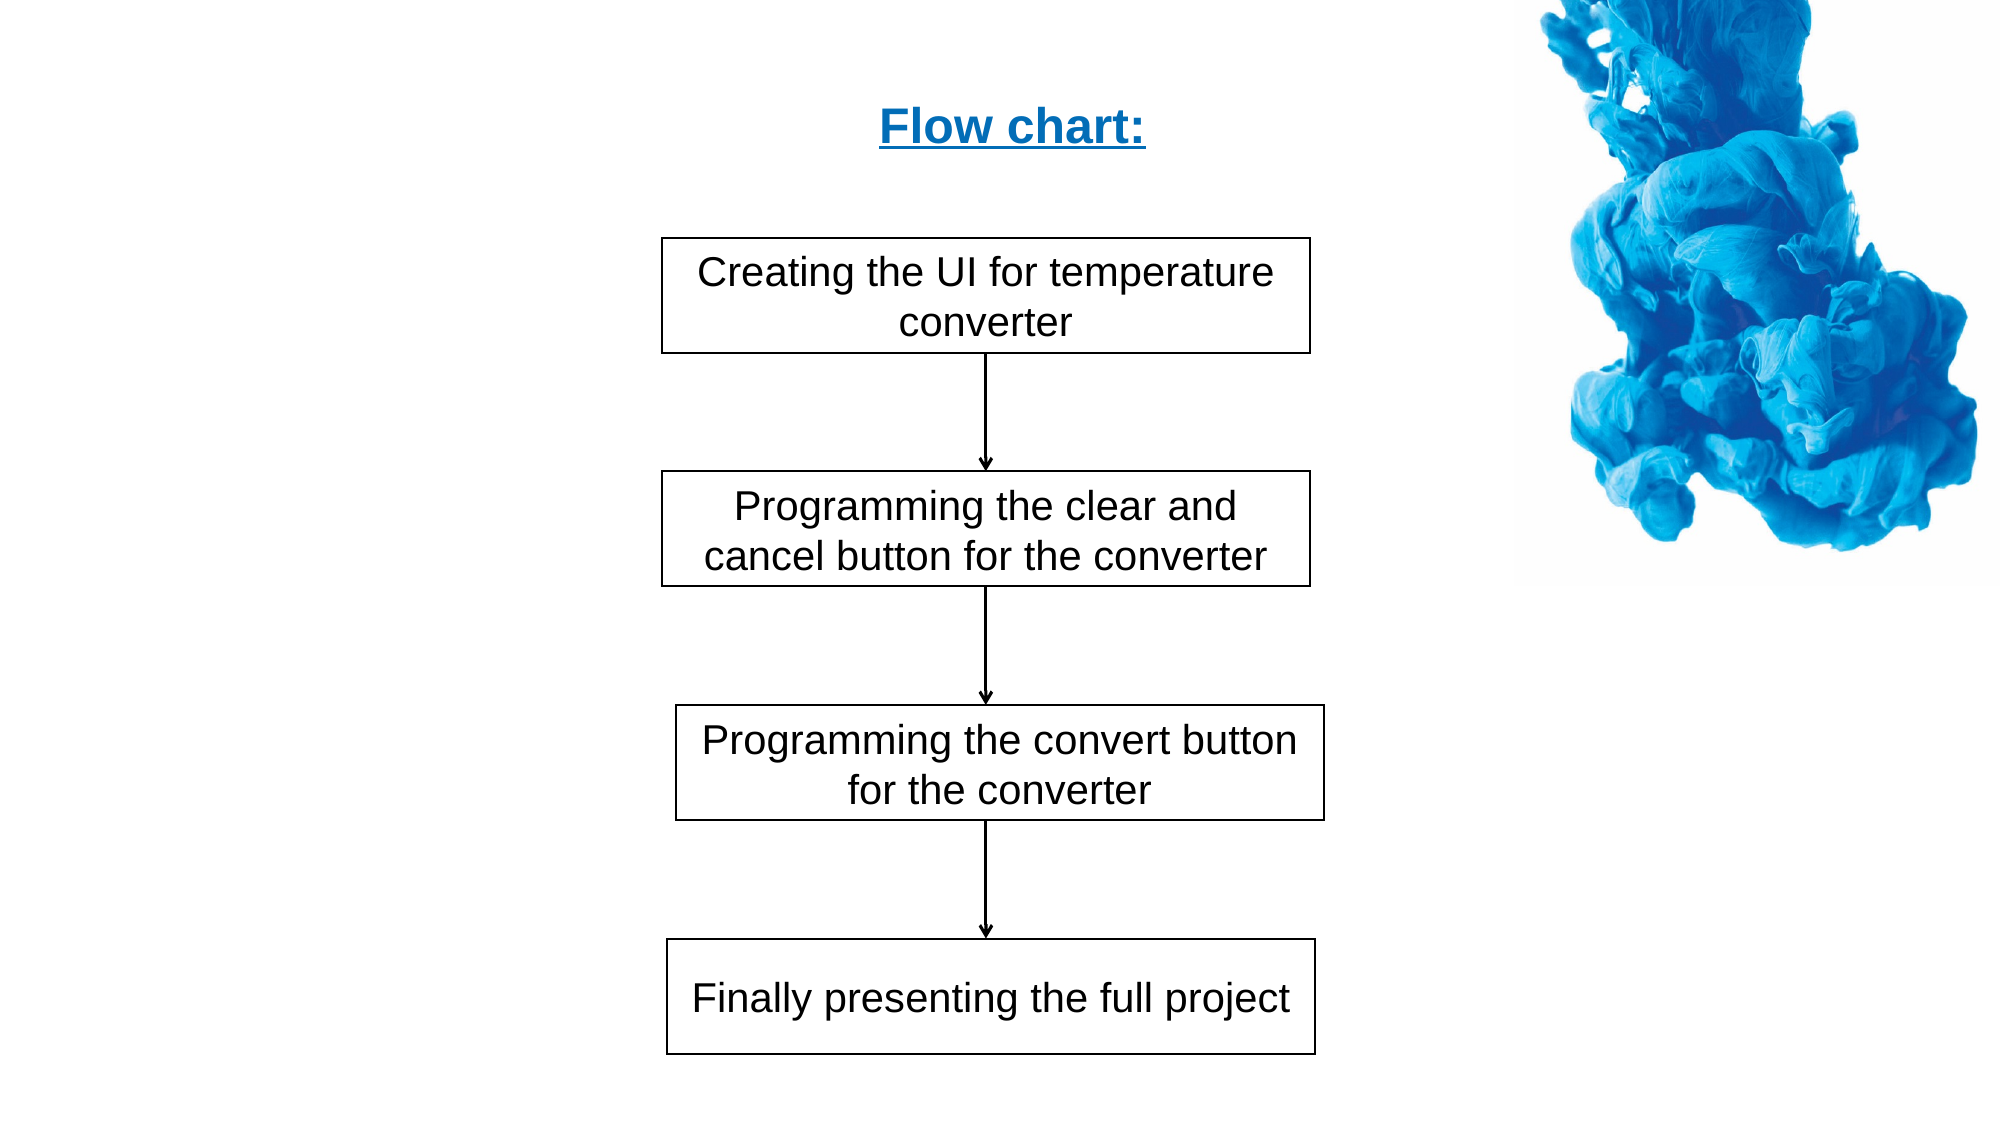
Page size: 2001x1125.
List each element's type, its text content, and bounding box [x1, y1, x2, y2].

text_box Programming the convert button for the converter [675, 704, 1325, 821]
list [1514, 0, 2000, 586]
title Flow chart: [264, 21, 1514, 162]
text_box Finally presenting the full project [666, 938, 1316, 1055]
text_box Creating the UI for temperature converter [661, 237, 1311, 354]
text_box Programming the clear and cancel button for the converter [661, 470, 1311, 587]
